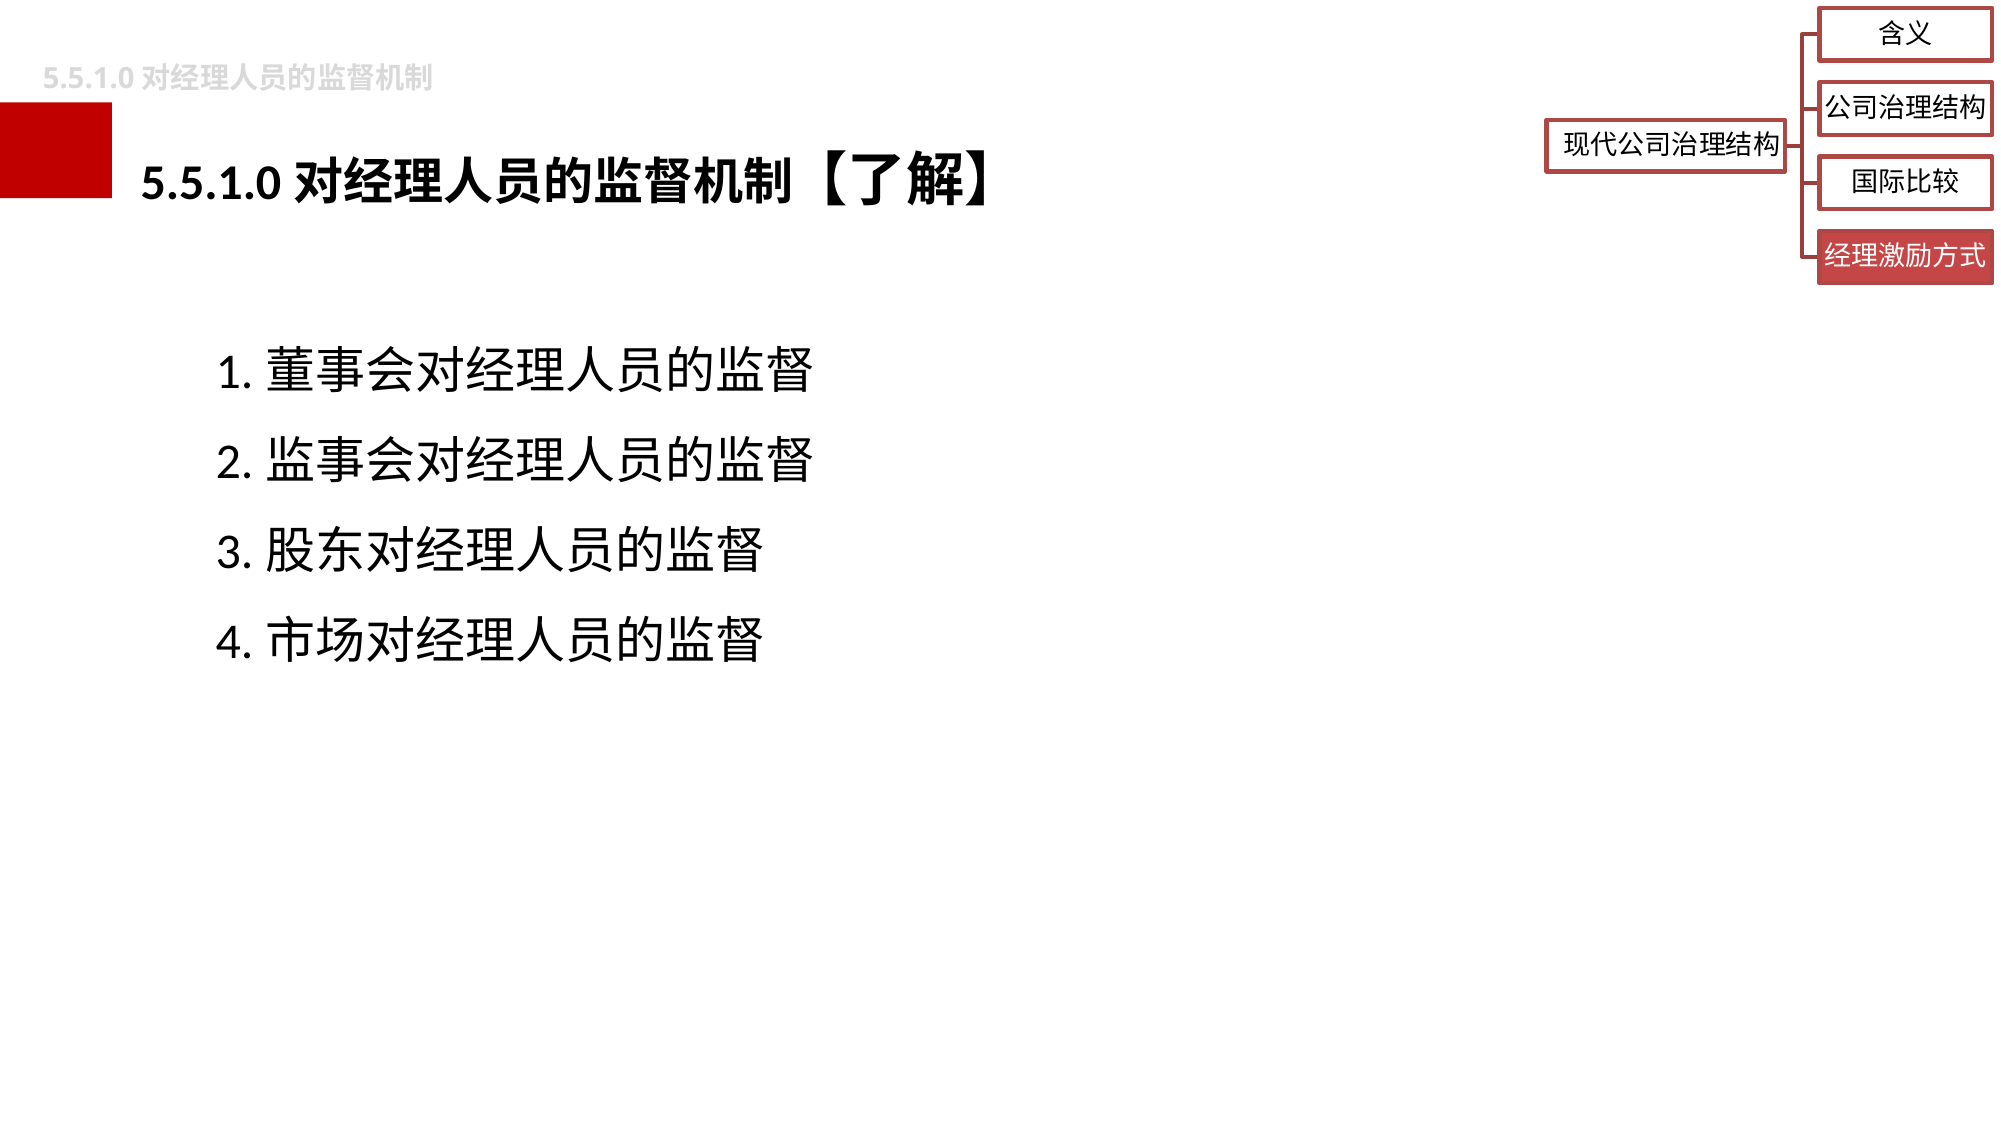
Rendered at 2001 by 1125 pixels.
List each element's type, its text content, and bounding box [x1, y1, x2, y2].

text_box 1.董事会对经理人员的监督 2.监事会对经理人员的监督 3.股东对经理人员的监督 4.市场对经理人员的监督 [125, 301, 1886, 676]
text_box 5.5.1.0对经理人员的监督机制 [125, 111, 1447, 292]
text_box 5.5.1.0对经理人员的监督机制 [28, 52, 450, 102]
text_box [1448, 7, 2000, 284]
text_box 【了解】 [774, 134, 1123, 220]
